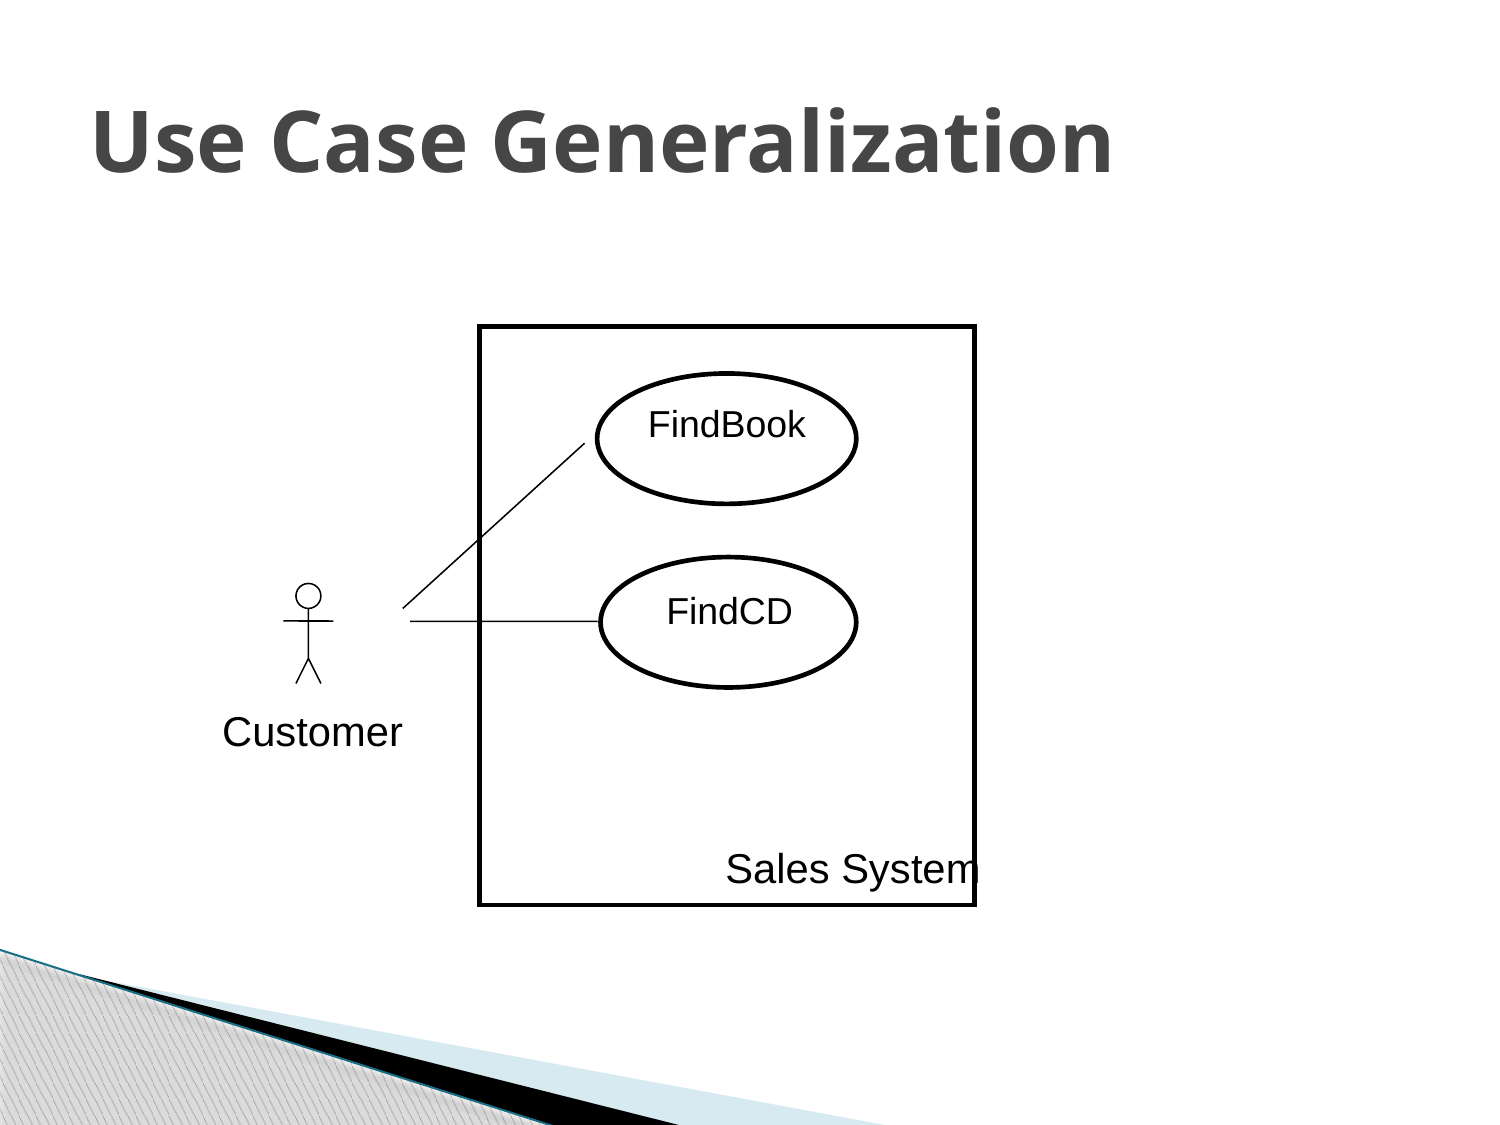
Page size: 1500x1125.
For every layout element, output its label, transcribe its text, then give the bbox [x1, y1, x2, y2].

text_box [479, 326, 975, 905]
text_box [283, 583, 334, 684]
text_box [600, 557, 857, 688]
text_box [597, 393, 857, 504]
text_box Customer [207, 697, 419, 762]
text_box [636, 373, 818, 392]
text_box Sales System [710, 834, 996, 900]
title Use Case Generalization [75, 45, 1425, 233]
text_box FindBook [633, 392, 821, 453]
